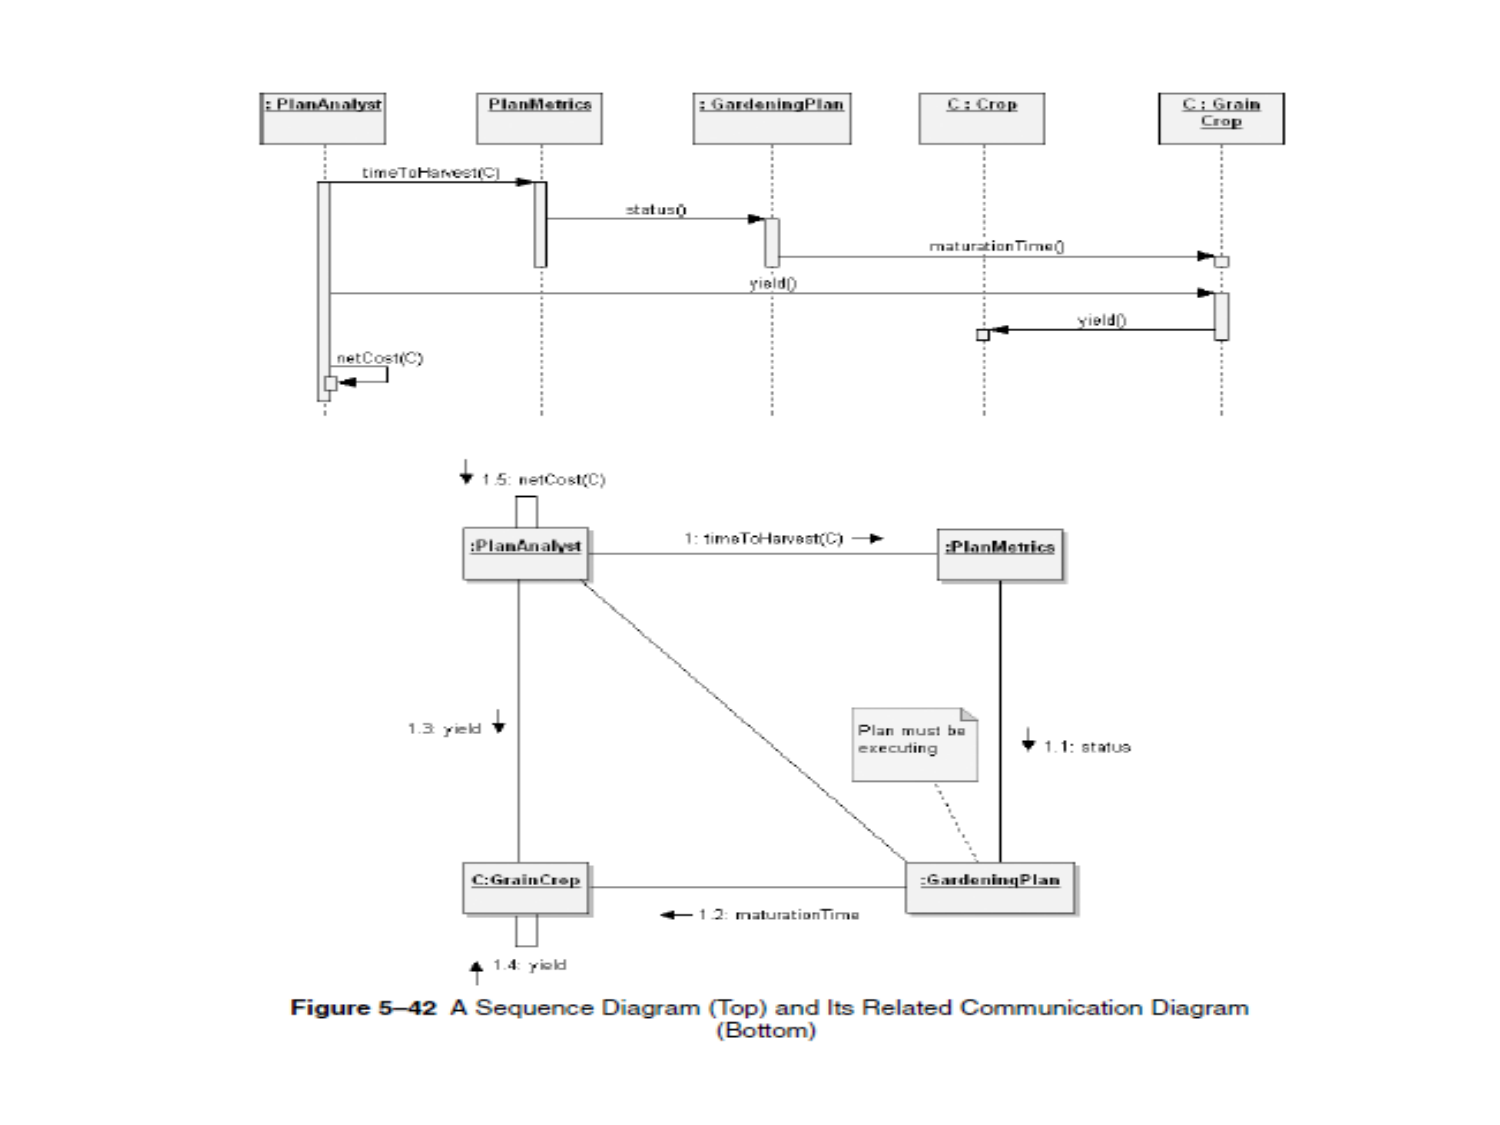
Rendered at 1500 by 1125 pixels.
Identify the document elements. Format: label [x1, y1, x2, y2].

picture [237, 74, 1288, 1051]
